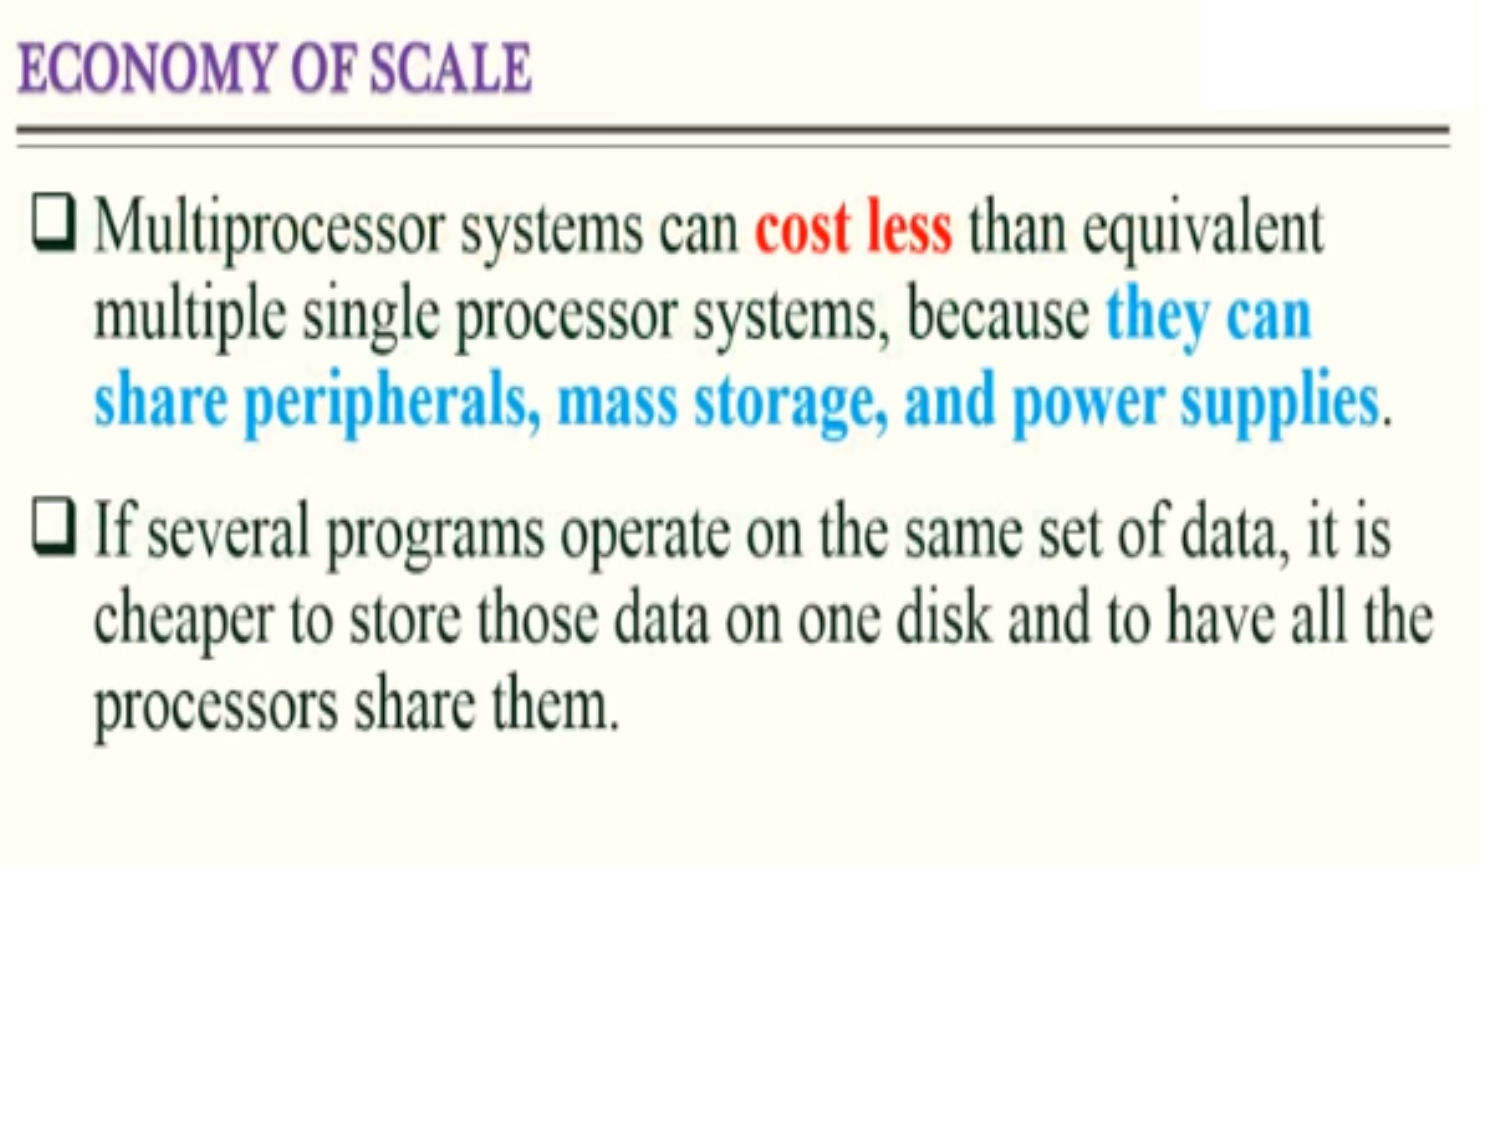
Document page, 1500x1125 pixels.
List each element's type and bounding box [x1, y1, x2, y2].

list [0, 0, 1500, 1125]
